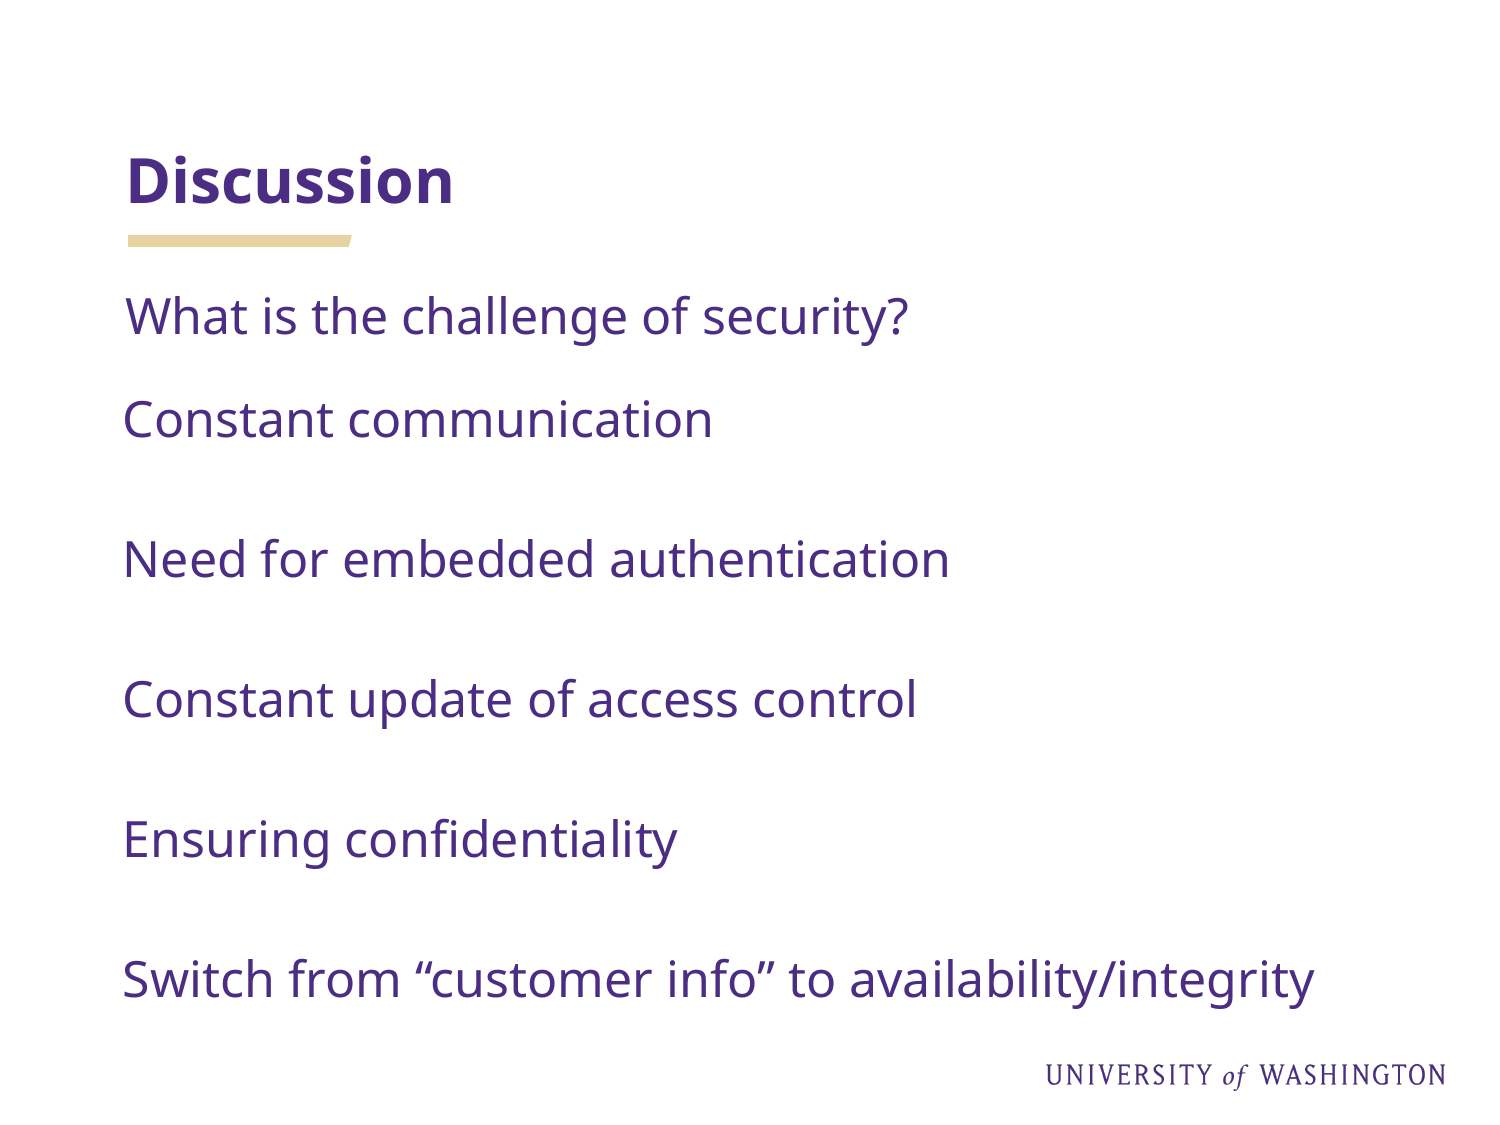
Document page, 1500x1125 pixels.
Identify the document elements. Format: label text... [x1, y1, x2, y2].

list Constant communication Need for embedded authentication Constant update of access control Ensuring confidentiality Switch from “customer info” to availability/integrity [108, 380, 1453, 1006]
picture [1046, 1064, 1445, 1091]
list What is the challenge of security? [110, 283, 1453, 352]
title Discussion [110, 60, 1453, 224]
picture [128, 235, 352, 247]
